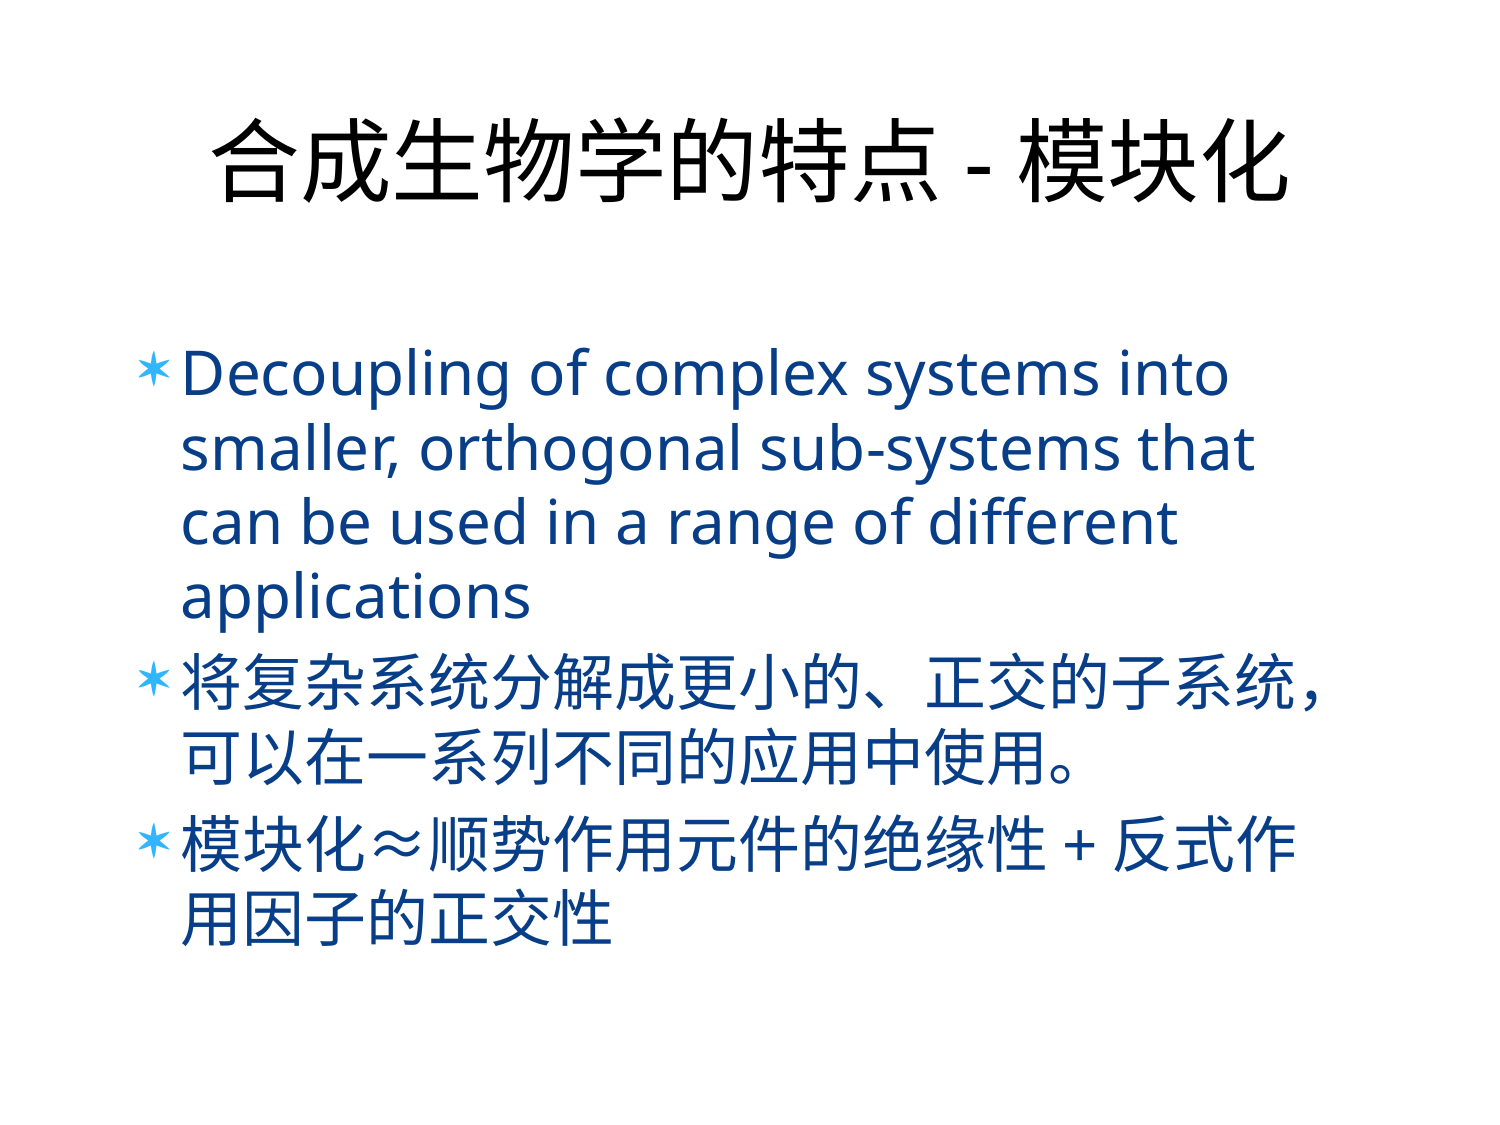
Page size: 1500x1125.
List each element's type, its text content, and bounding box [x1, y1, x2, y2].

title 合成生物学的特点-模块化 [75, 55, 1425, 261]
list Decoupling of complex systems into smaller, orthogonal sub-systems that can be used in a range of different applications 将复杂系统分解成更小的、正交的子系统，可以在一系列不同的应用中使用。 模块化≈顺势作用元件的绝缘性+反式作用因子的正交性 [123, 326, 1340, 965]
